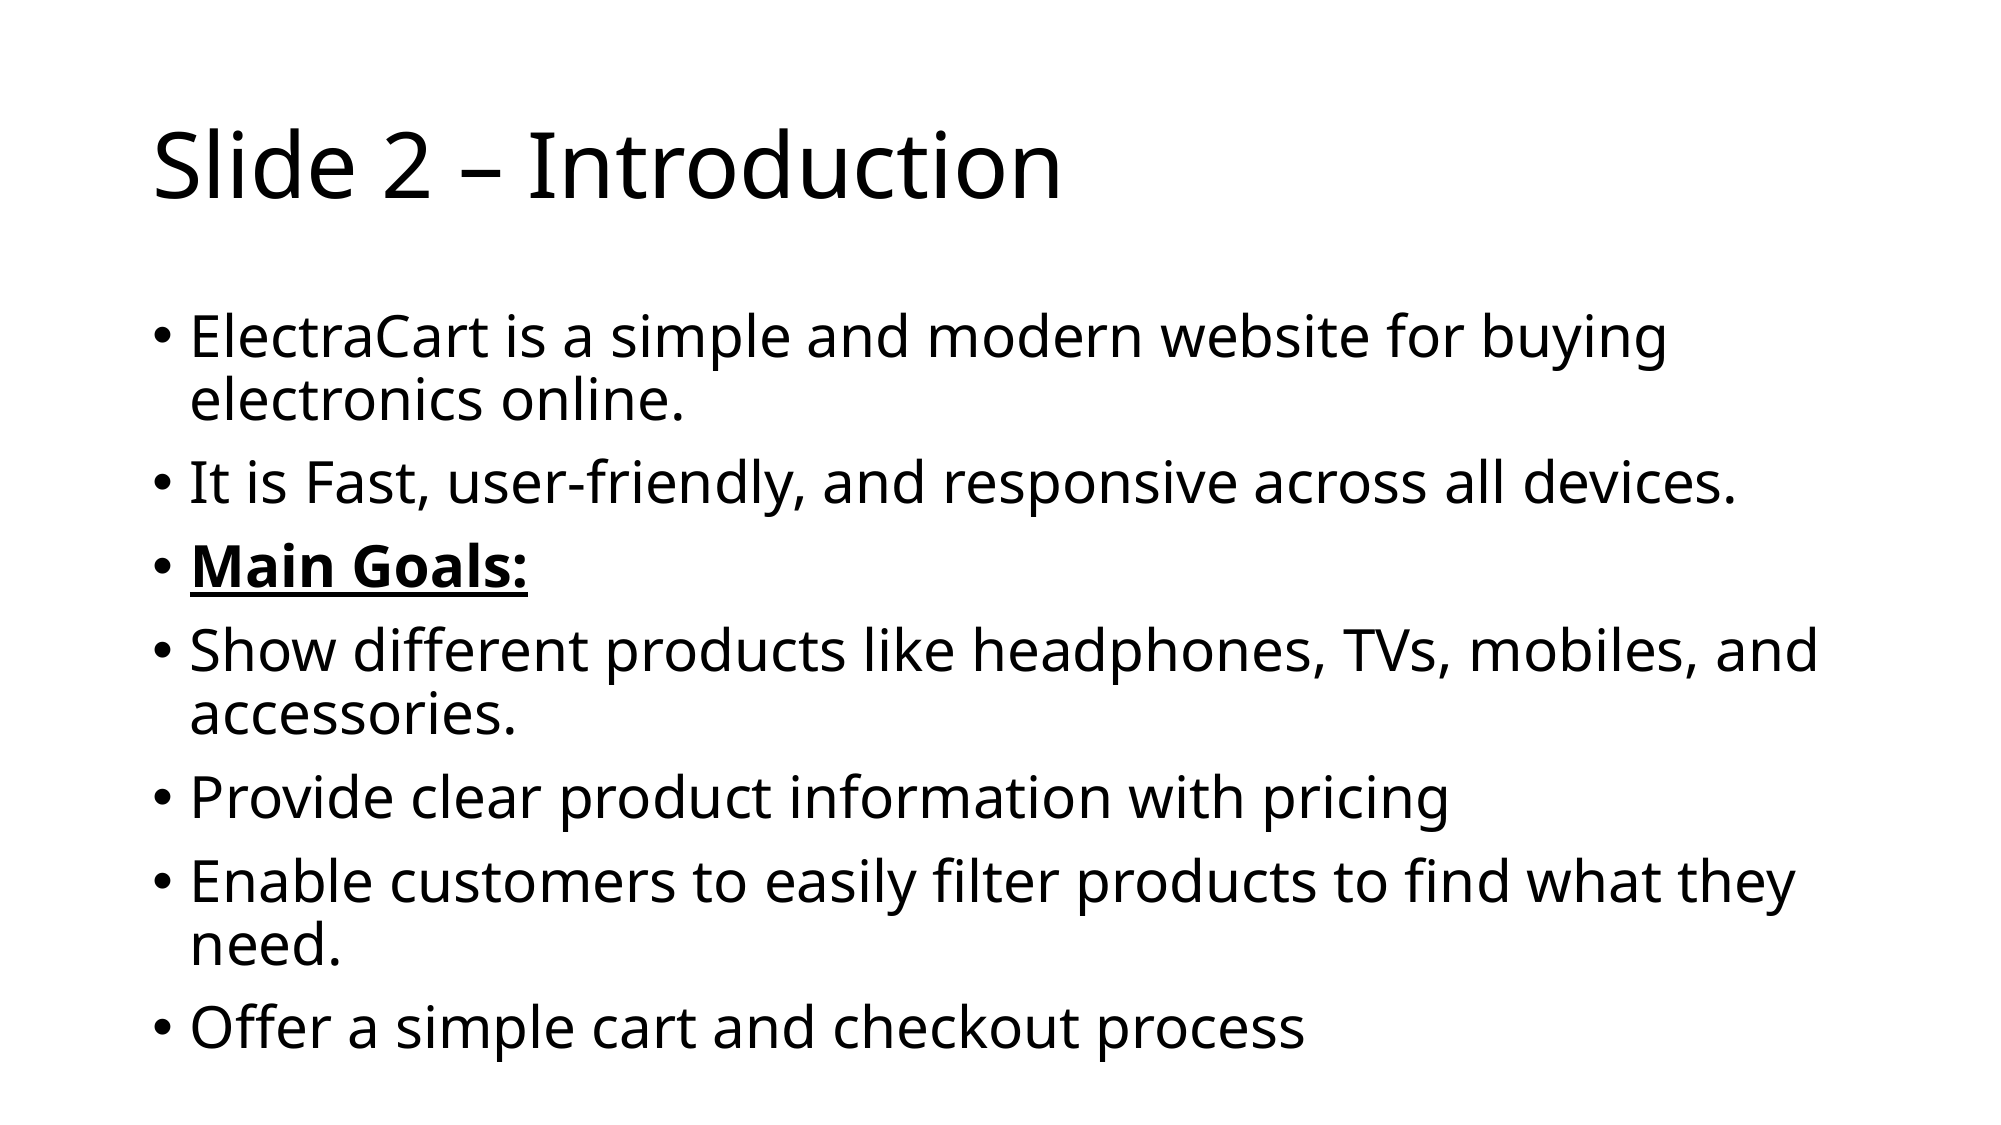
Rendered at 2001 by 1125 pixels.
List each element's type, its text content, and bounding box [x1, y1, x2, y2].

list ElectraCart is a simple and modern website for buying electronics online. It is Fast, user-friendly, and responsive across all devices. Main Goals: Show different products like headphones, TVs, mobiles, and accessories. Provide clear product information with pricing Enable customers to easily filter products to find what they need. Offer a simple cart and checkout process [137, 299, 1863, 1014]
title Slide 2 – Introduction [137, 59, 1863, 278]
